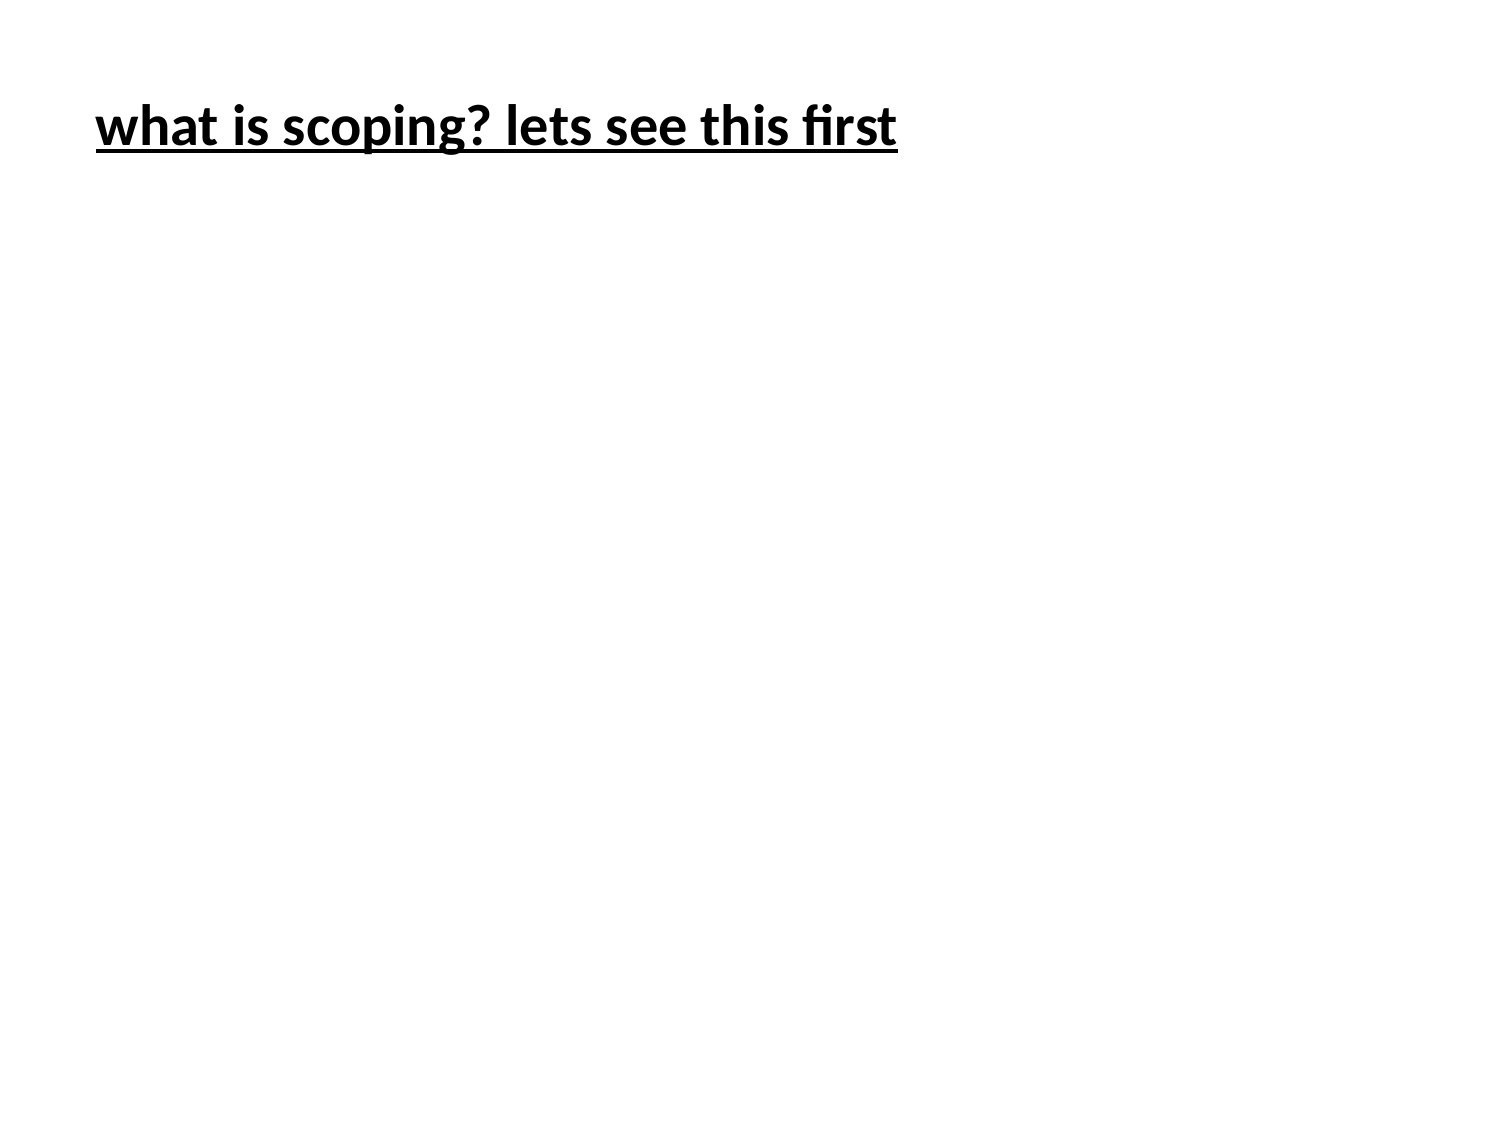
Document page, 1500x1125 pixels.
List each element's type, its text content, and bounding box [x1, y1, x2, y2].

text_box what is scoping? lets see this first [80, 79, 1449, 194]
